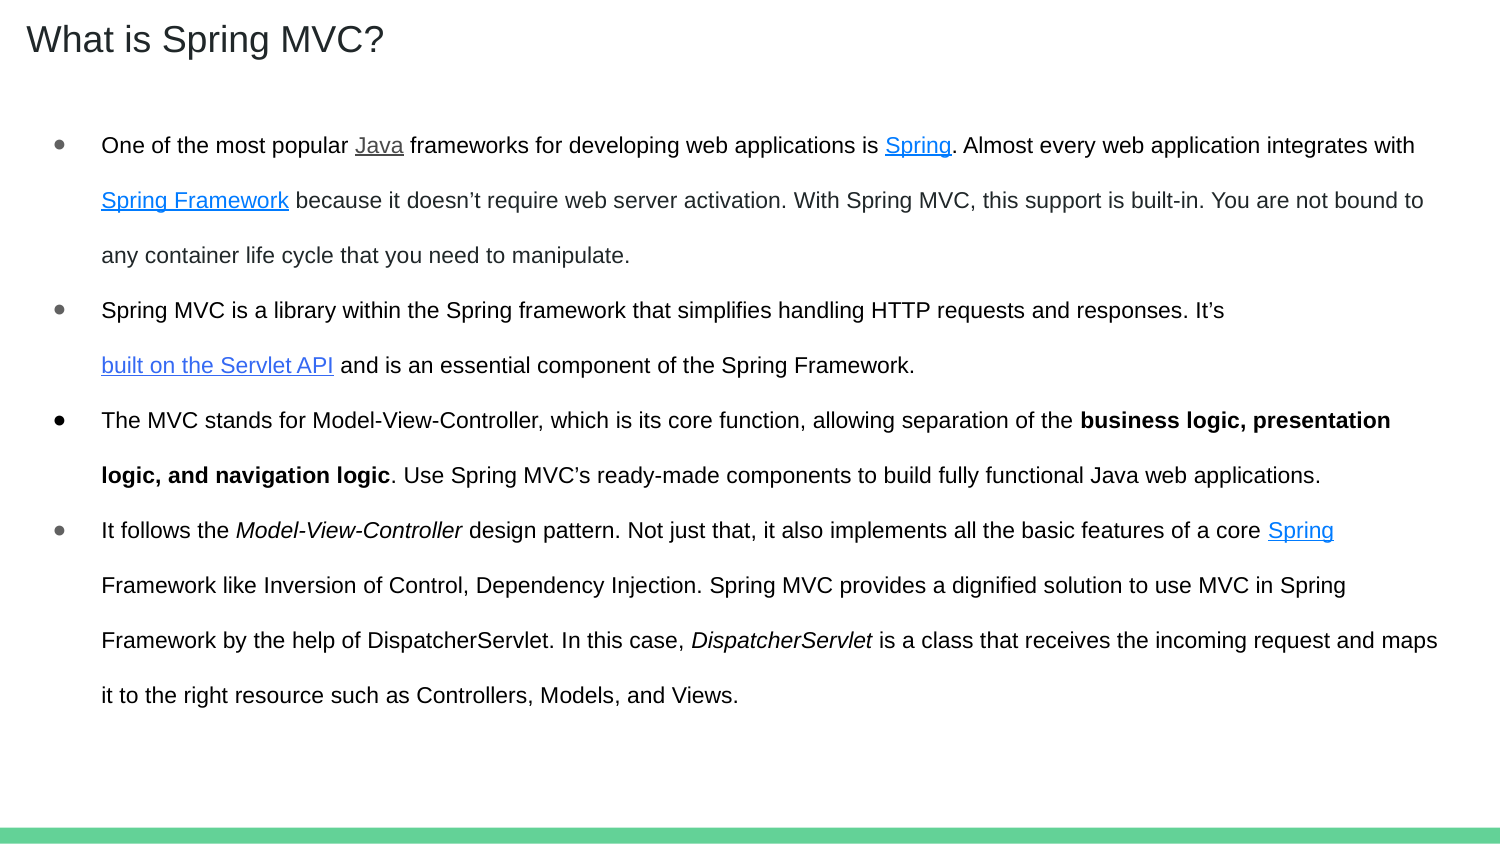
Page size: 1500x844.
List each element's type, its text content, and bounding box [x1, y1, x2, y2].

title What is Spring MVC? [11, 0, 1410, 87]
list One of the most popular Java frameworks for developing web applications is Spring. Almost every web application integrates with Spring Framework because it doesn’t require web server activation. With Spring MVC, this support is built-in. You are not bound to any container life cycle that you need to manipulate. Spring MVC is a library within the Spring framework that simplifies handling HTTP requests and responses. It’s built on the Servlet API and is an essential component of the Spring Framework. The MVC stands for Model-View-Controller, which is its core function, allowing separation of the business logic, presentation logic, and navigation logic. Use Spring MVC’s ready-made components to build fully functional Java web applications. It follows the Model-View-Controller design pattern. Not just that, it also implements all the basic features of a core Spring Framework like Inversion of Control, Dependency Injection. Spring MVC provides a dignified solution to use MVC in Spring Framework by the help of DispatcherServlet. In this case, DispatcherServlet is a class that receives the incoming request and maps it to the right resource such as Controllers, Models, and Views. [11, 87, 1468, 784]
